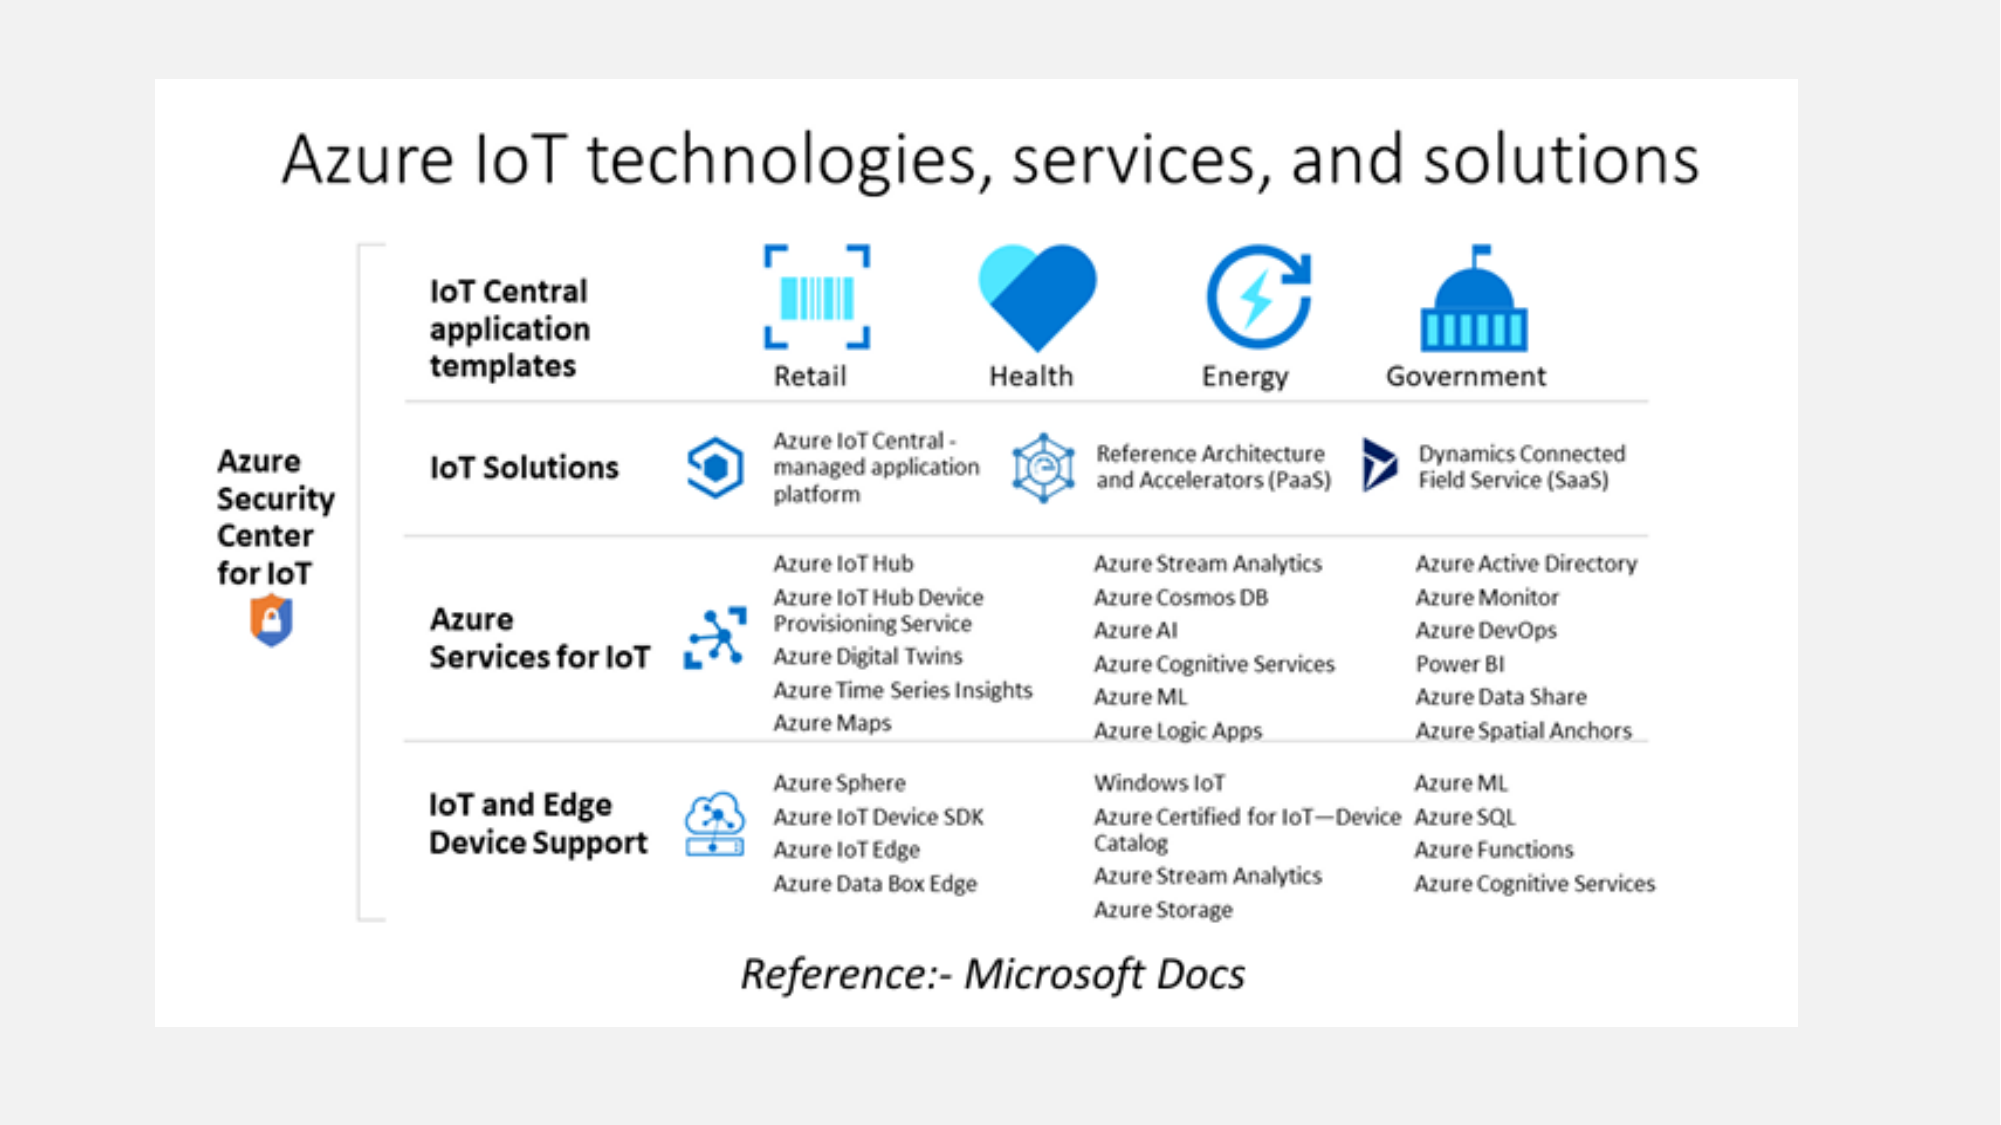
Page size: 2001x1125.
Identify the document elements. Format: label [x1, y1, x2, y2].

picture [155, 79, 1798, 1027]
